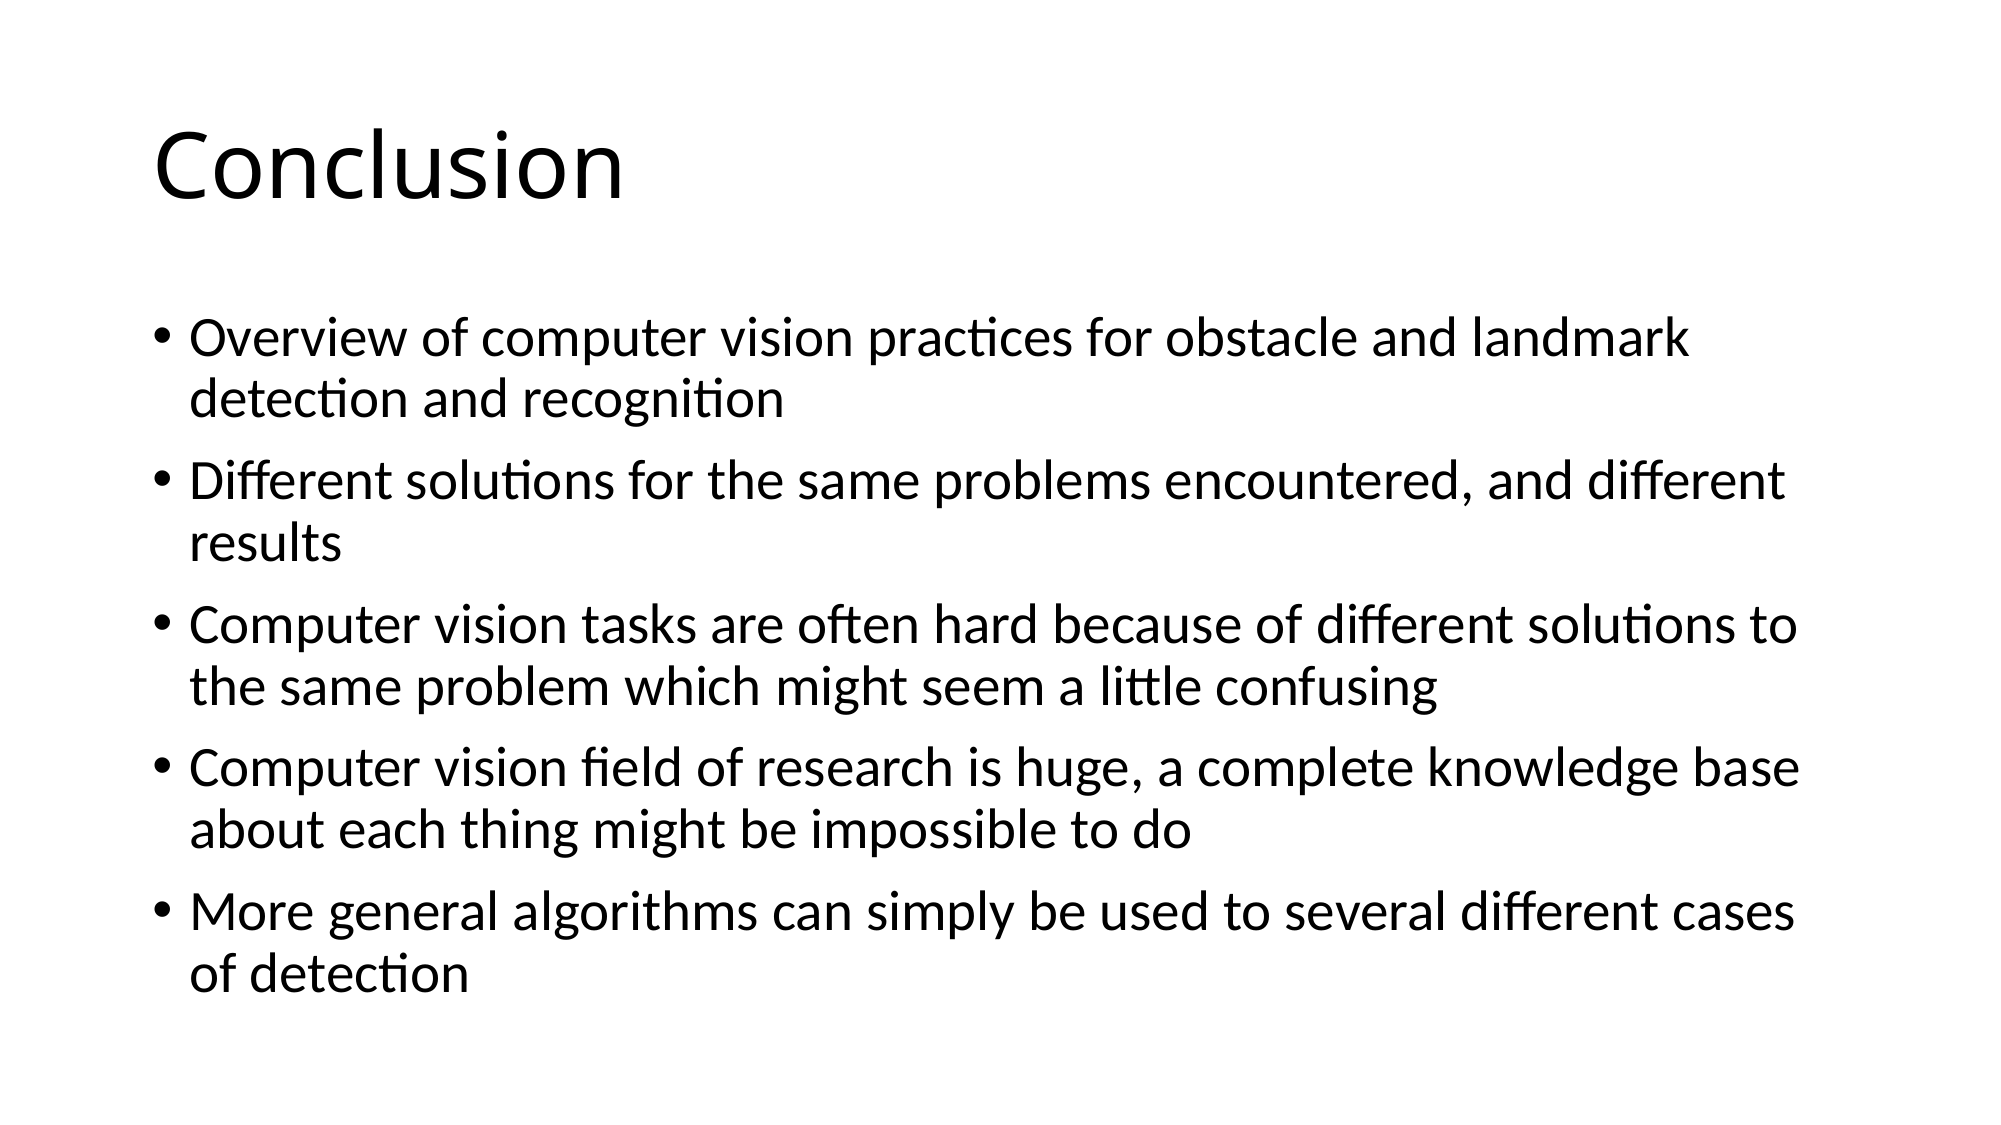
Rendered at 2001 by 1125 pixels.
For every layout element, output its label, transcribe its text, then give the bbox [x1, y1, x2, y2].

title Conclusion [137, 59, 1863, 278]
list Overview of computer vision practices for obstacle and landmark detection and recognition Different solutions for the same problems encountered, and different results Computer vision tasks are often hard because of different solutions to the same problem which might seem a little confusing Computer vision field of research is huge, a complete knowledge base about each thing might be impossible to do More general algorithms can simply be used to several different cases of detection [137, 299, 1863, 1014]
